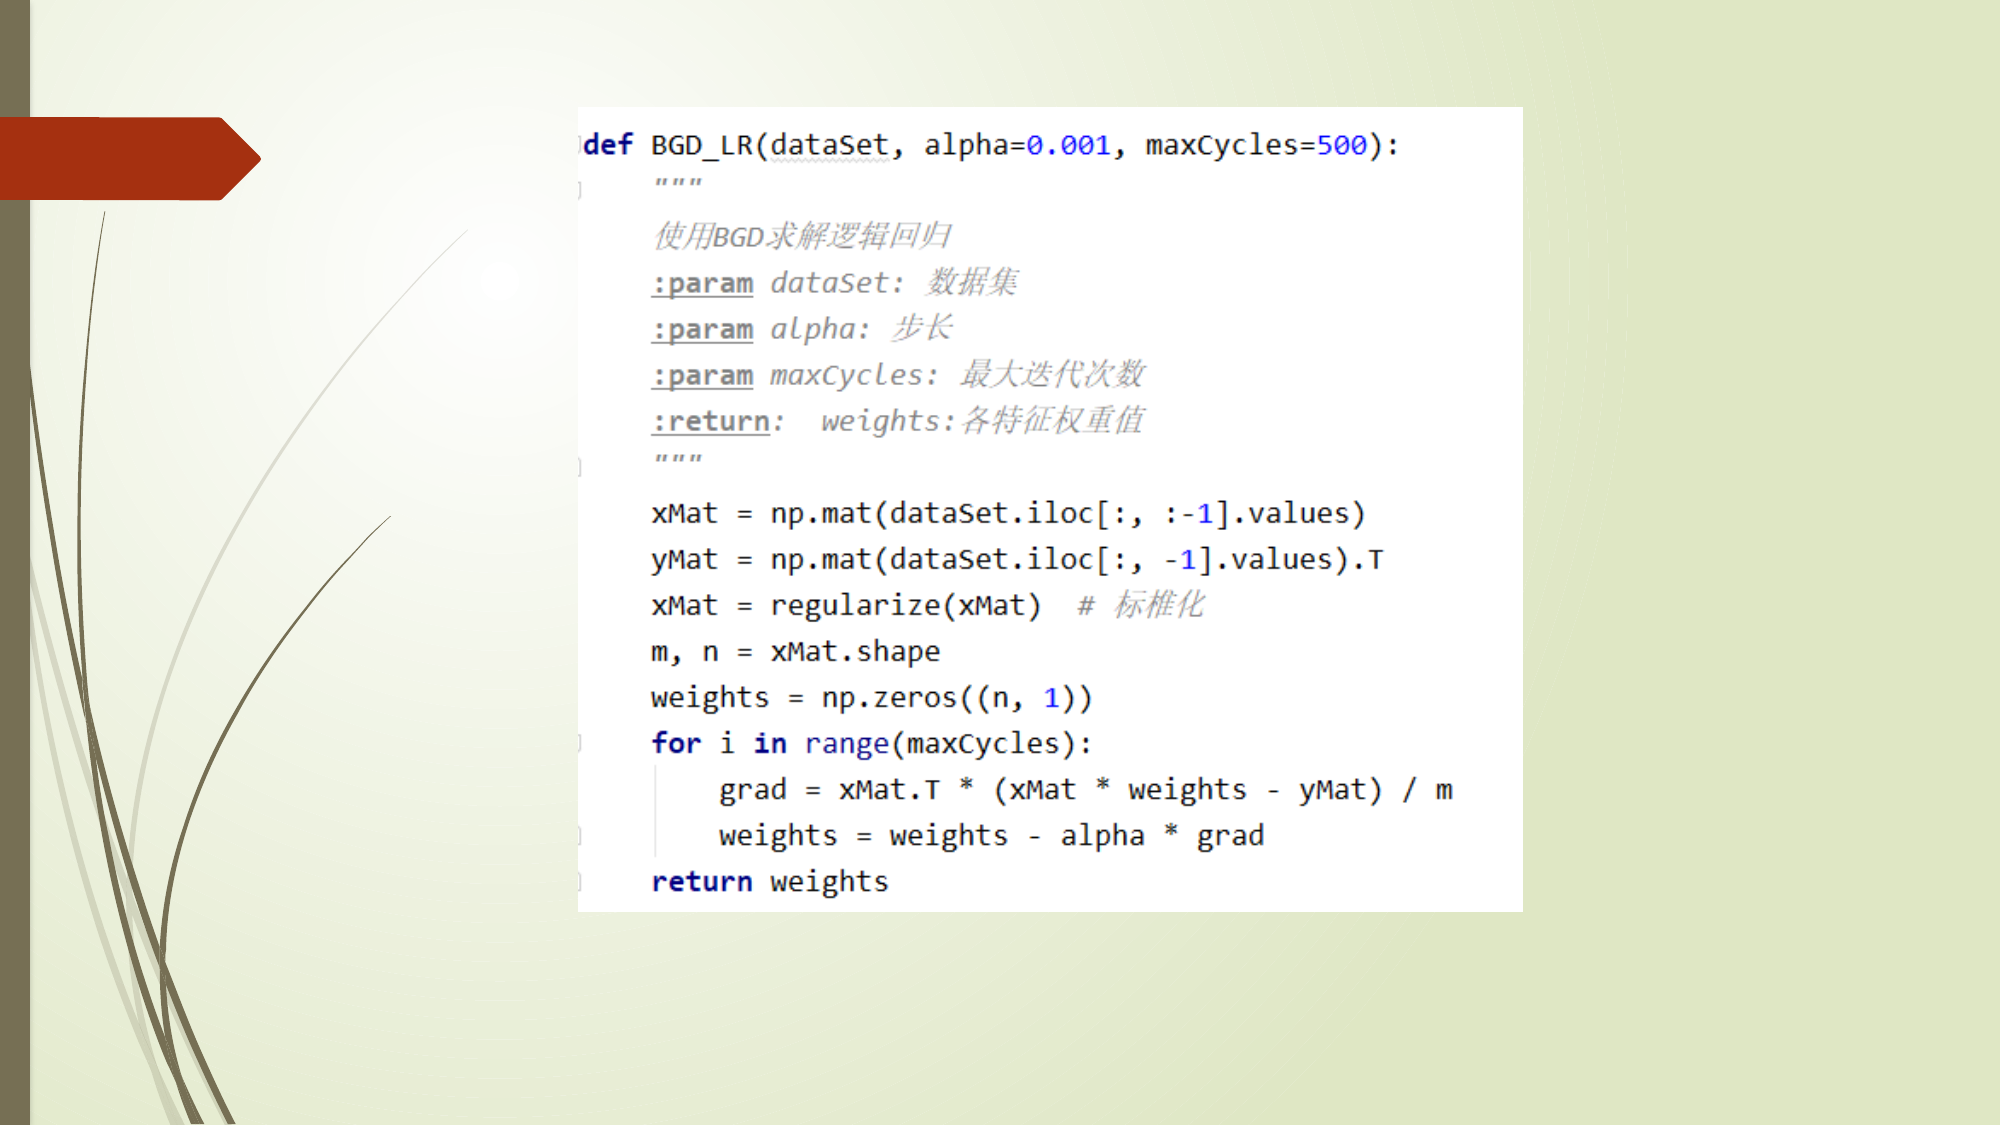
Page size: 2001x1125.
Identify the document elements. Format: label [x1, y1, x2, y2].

picture [578, 107, 1523, 912]
